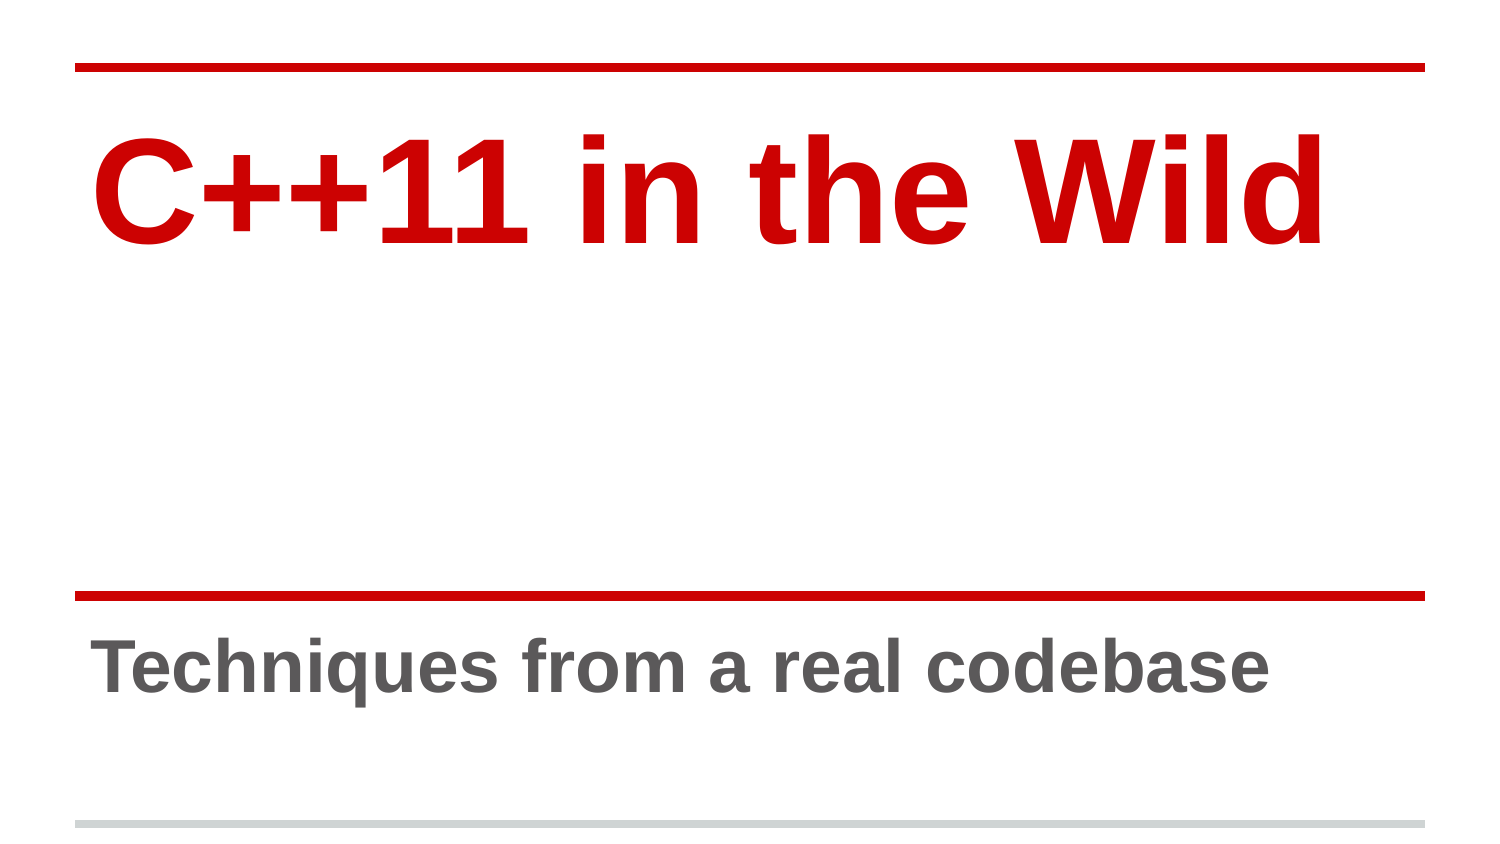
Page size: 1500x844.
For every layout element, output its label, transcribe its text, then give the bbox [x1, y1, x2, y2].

title C++11 in the Wild [75, 92, 1425, 587]
subtitle Techniques from a real codebase [75, 609, 1425, 812]
